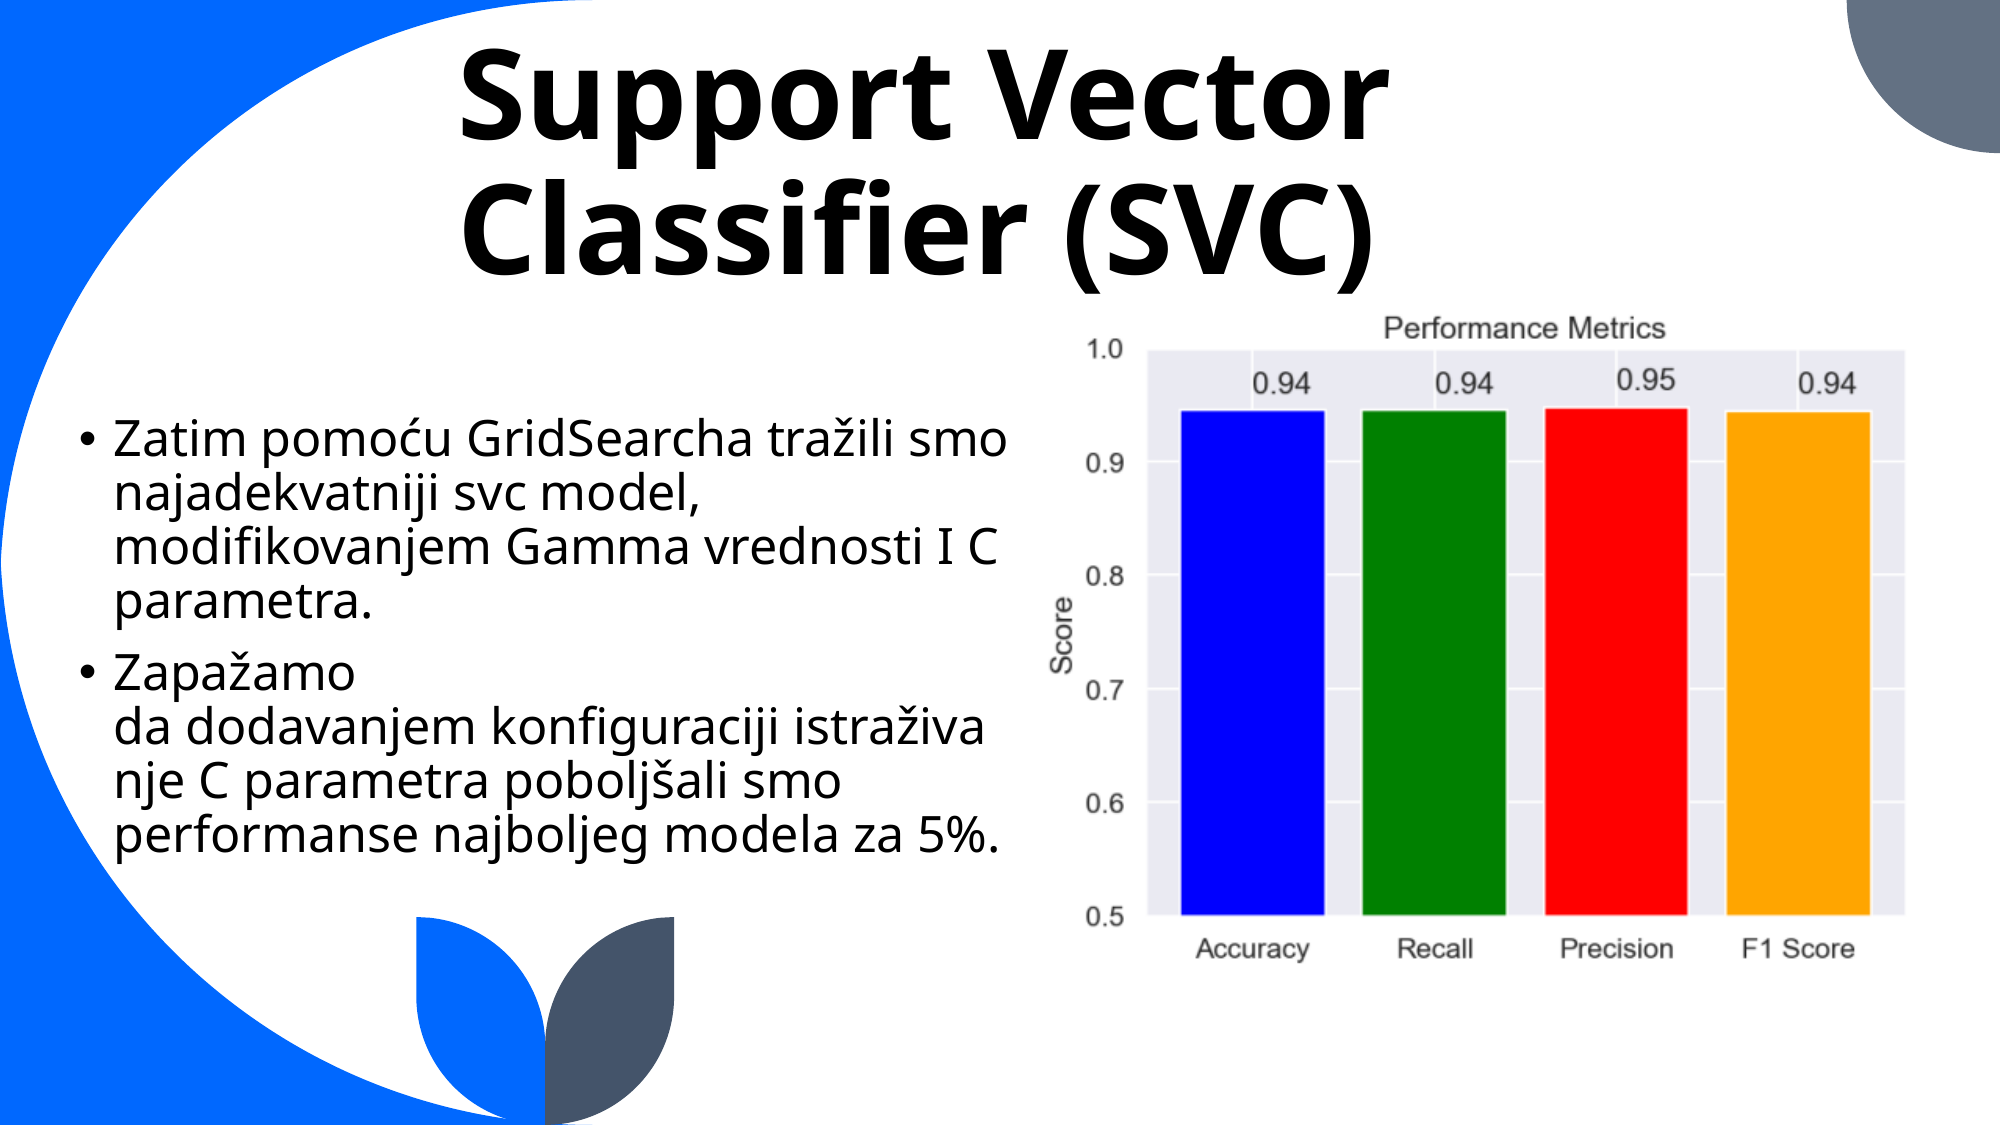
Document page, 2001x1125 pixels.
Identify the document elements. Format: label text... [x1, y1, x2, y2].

text_box Zatim pomoću GridSearcha tražili smo najadekvatniji svc model, modifikovanjem Gamma vrednosti I C parametra. Zapažamo da dodavanjem konfiguraciji istraživanje C parametra poboljšali smo performanse najboljeg modela za 5%. [63, 328, 1016, 882]
text_box Support Vector Classifier (SVC) [442, 0, 1851, 250]
picture [1016, 295, 2000, 1004]
